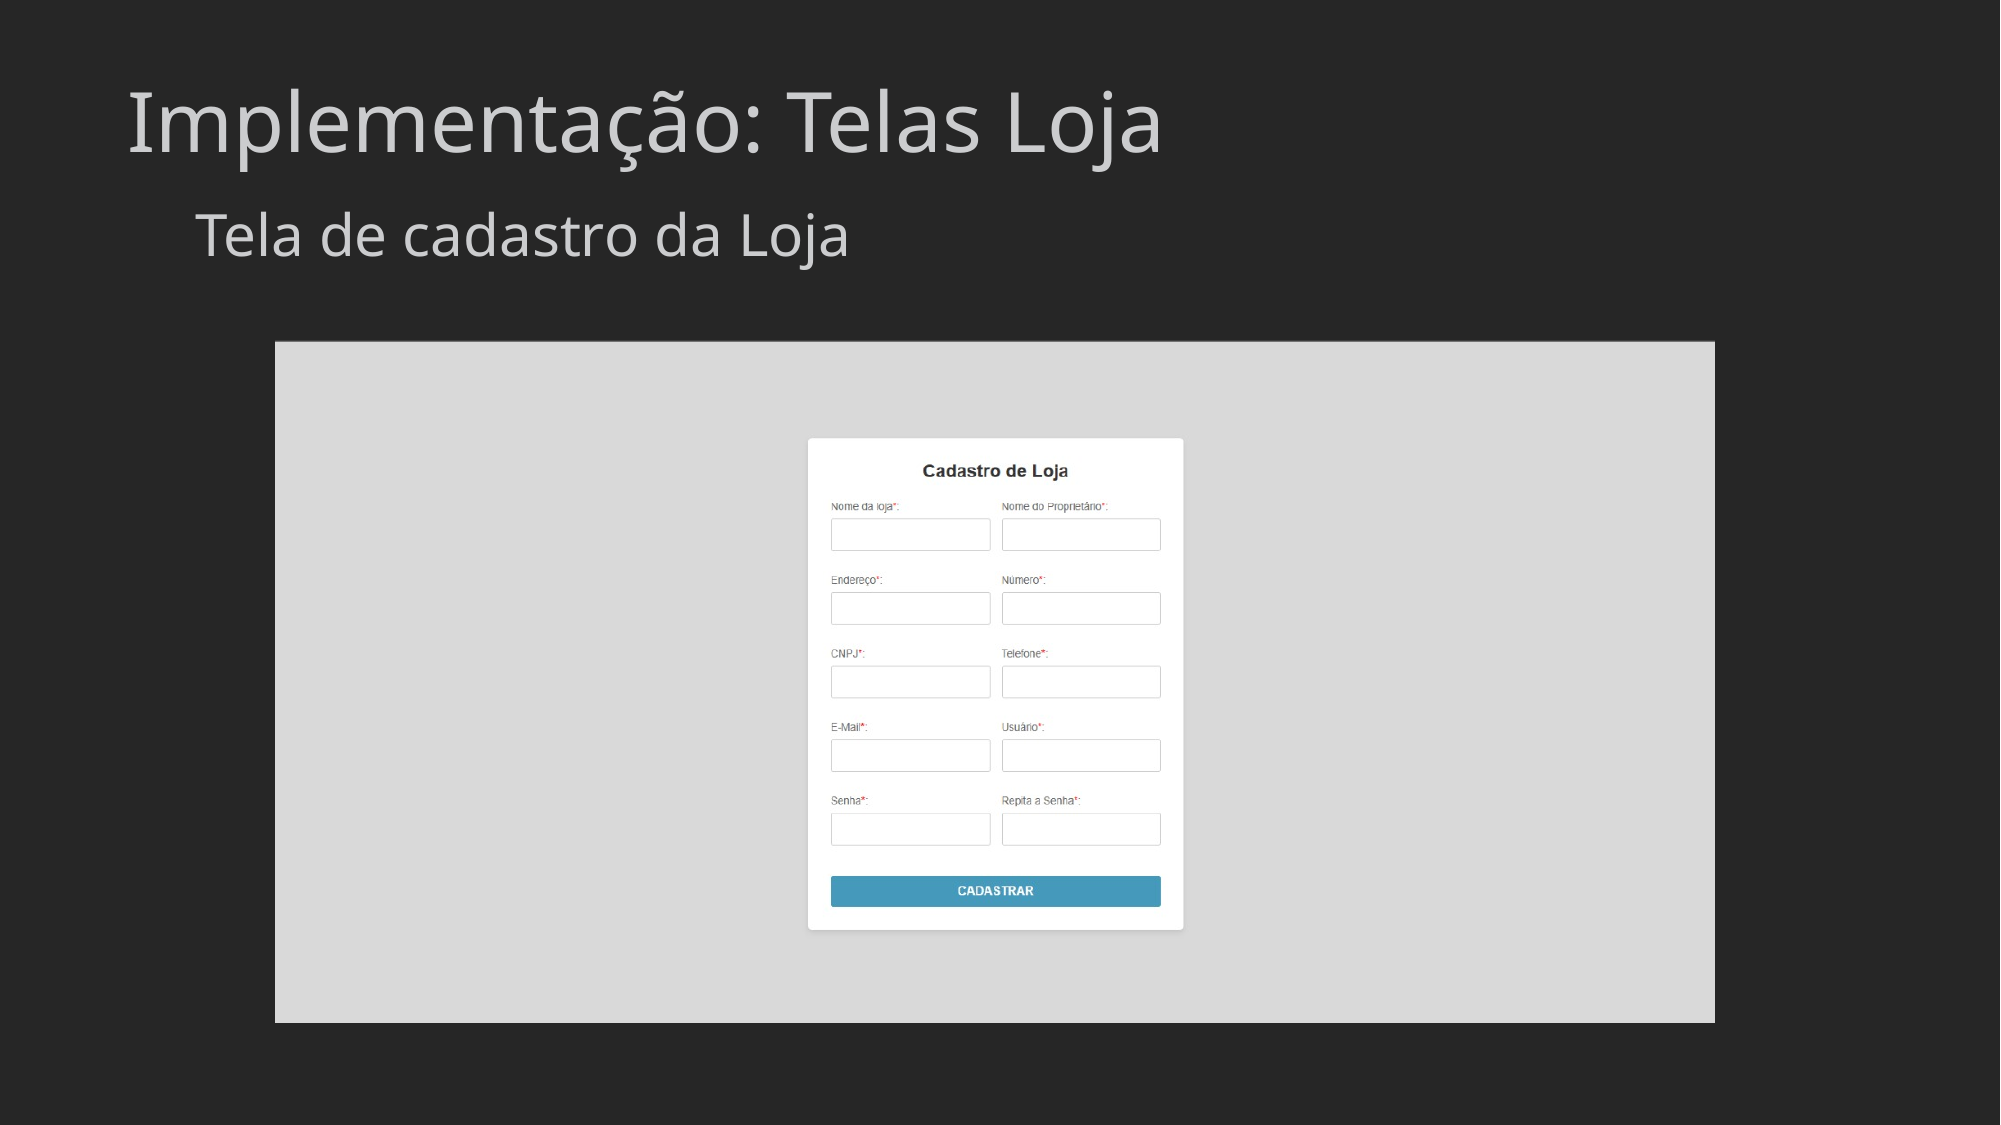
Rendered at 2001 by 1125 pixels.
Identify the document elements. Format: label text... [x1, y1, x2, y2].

text_box Tela de cadastro da Loja [195, 198, 1199, 301]
text_box Implementação: Telas Loja [127, 69, 1131, 172]
picture [275, 340, 1715, 1023]
